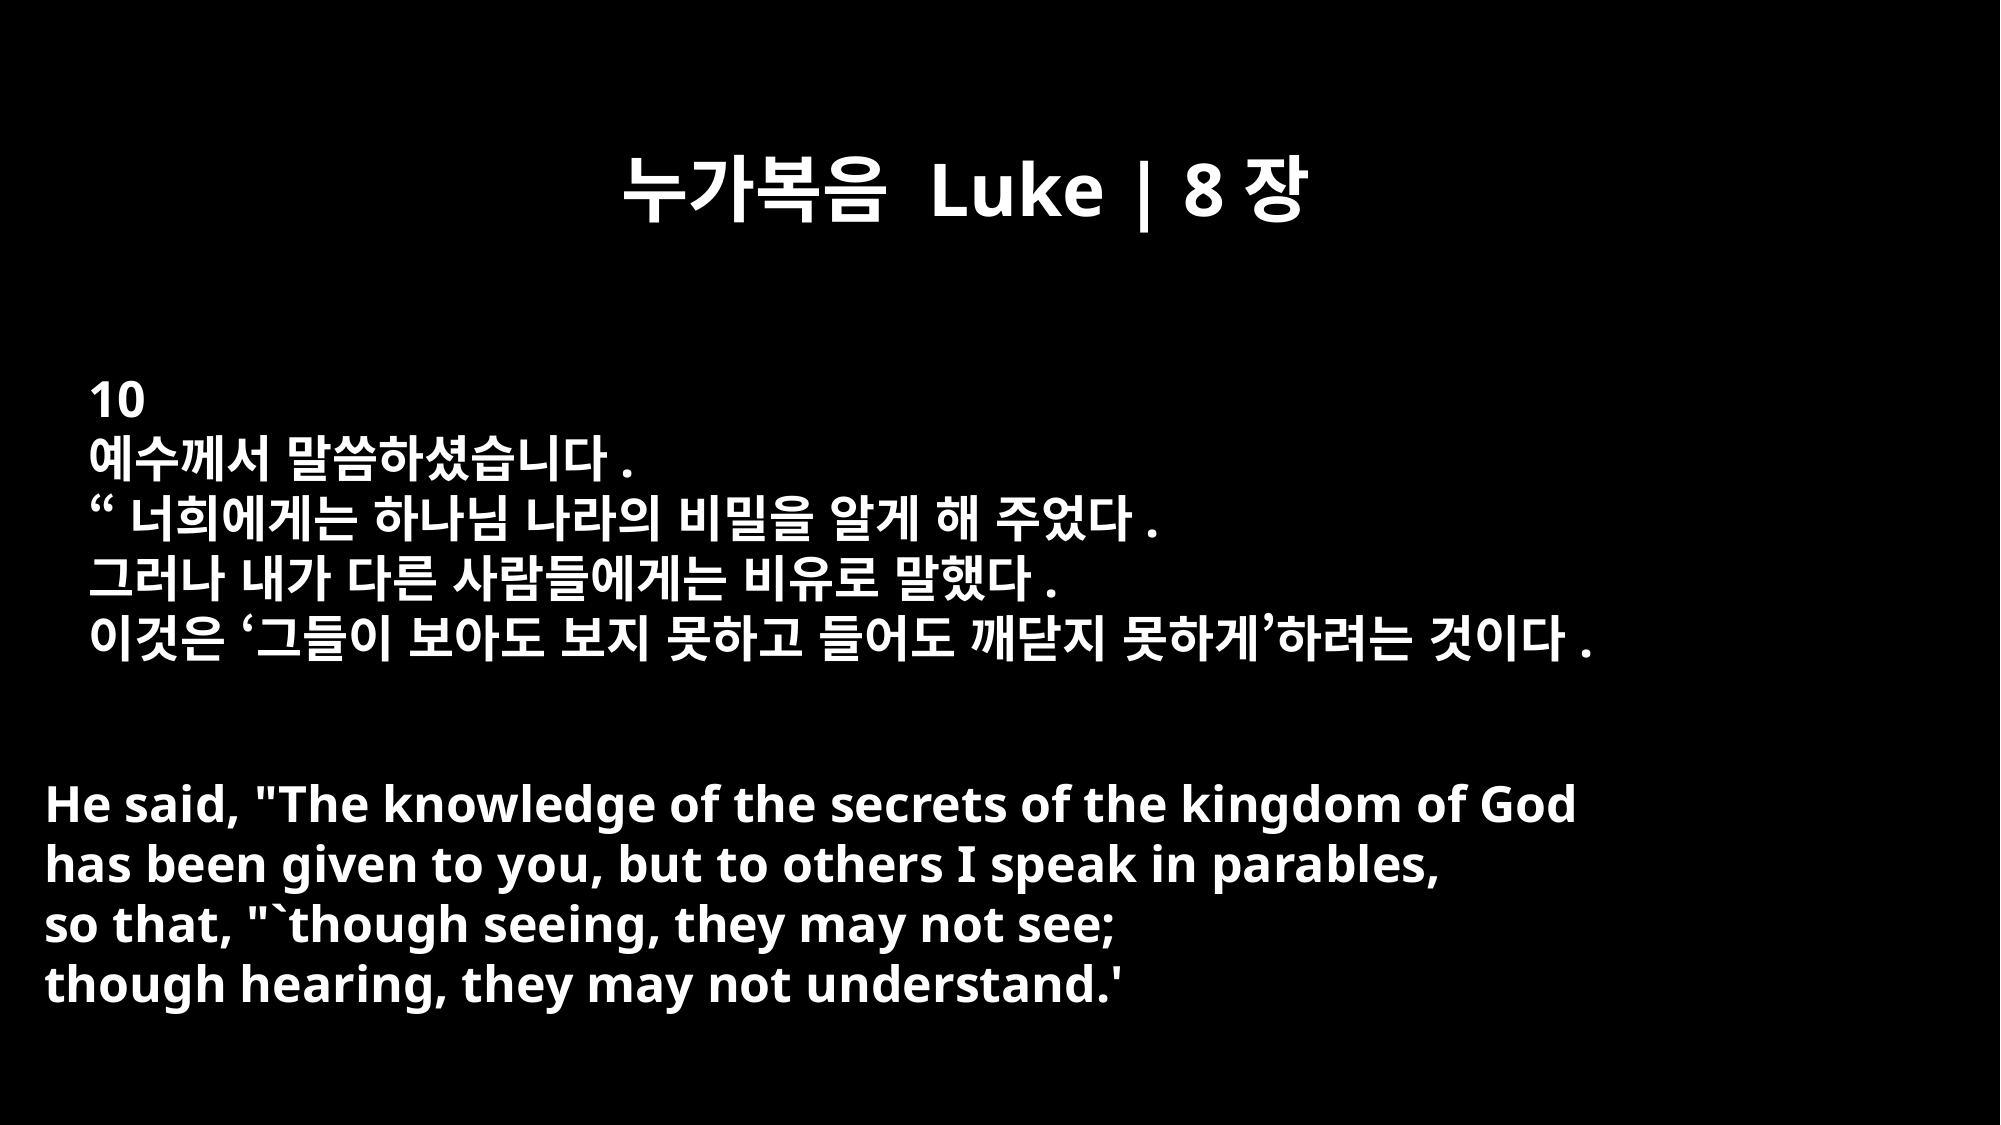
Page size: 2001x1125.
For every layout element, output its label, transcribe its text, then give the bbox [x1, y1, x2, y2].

text_box He said, "The knowledge of the secrets of the kingdom of God has been given to you, but to others I speak in parables, so that, "`though seeing, they may not see; though hearing, they may not understand.' [29, 764, 1607, 1020]
text_box 누가복음 Luke | 8장 [606, 136, 1326, 239]
text_box 10 예수께서 말씀하셨습니다. “너희에게는 하나님 나라의 비밀을 알게 해 주었다. 그러나 내가 다른 사람들에게는 비유로 말했다. 이것은 ‘그들이 보아도 보지 못하고 들어도 깨닫지 못하게’하려는 것이다. [74, 359, 1609, 675]
